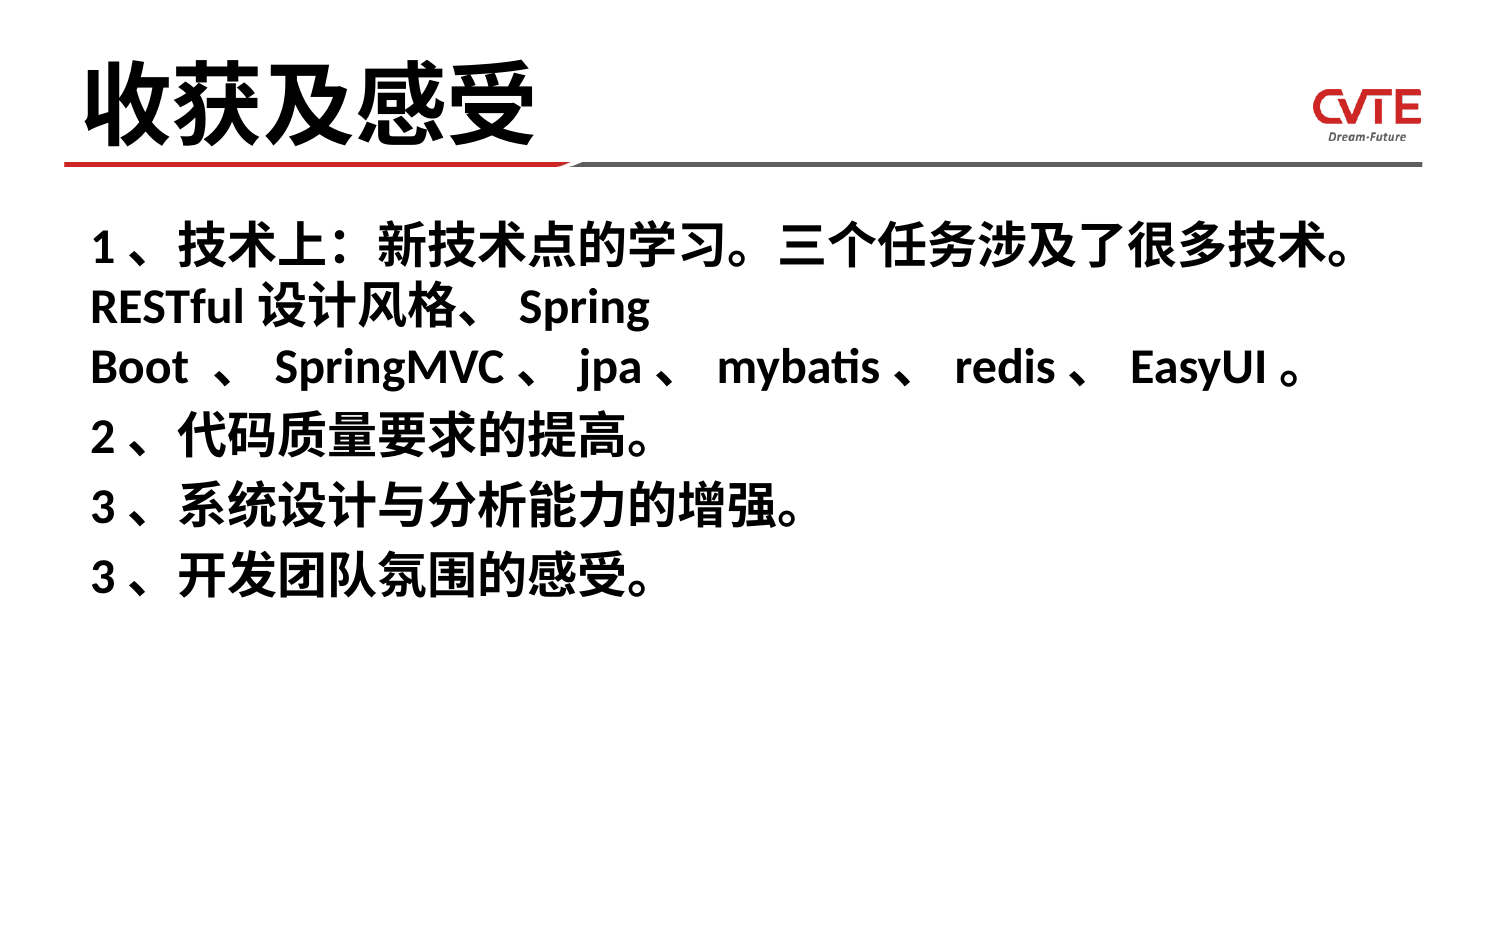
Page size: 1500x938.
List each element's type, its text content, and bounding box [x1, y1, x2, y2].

title 收获及感受 [64, 31, 1415, 173]
list 1、技术上：新技术点的学习。三个任务涉及了很多技术。RESTful设计风格、Spring Boot 、SpringMVC、jpa、mybatis、redis、EasyUI。 2、代码质量要求的提高。 3、系统设计与分析能力的增强。 3、开发团队氛围的感受。 [75, 206, 1425, 838]
picture [1415, 162, 1423, 167]
picture [1415, 89, 1421, 141]
